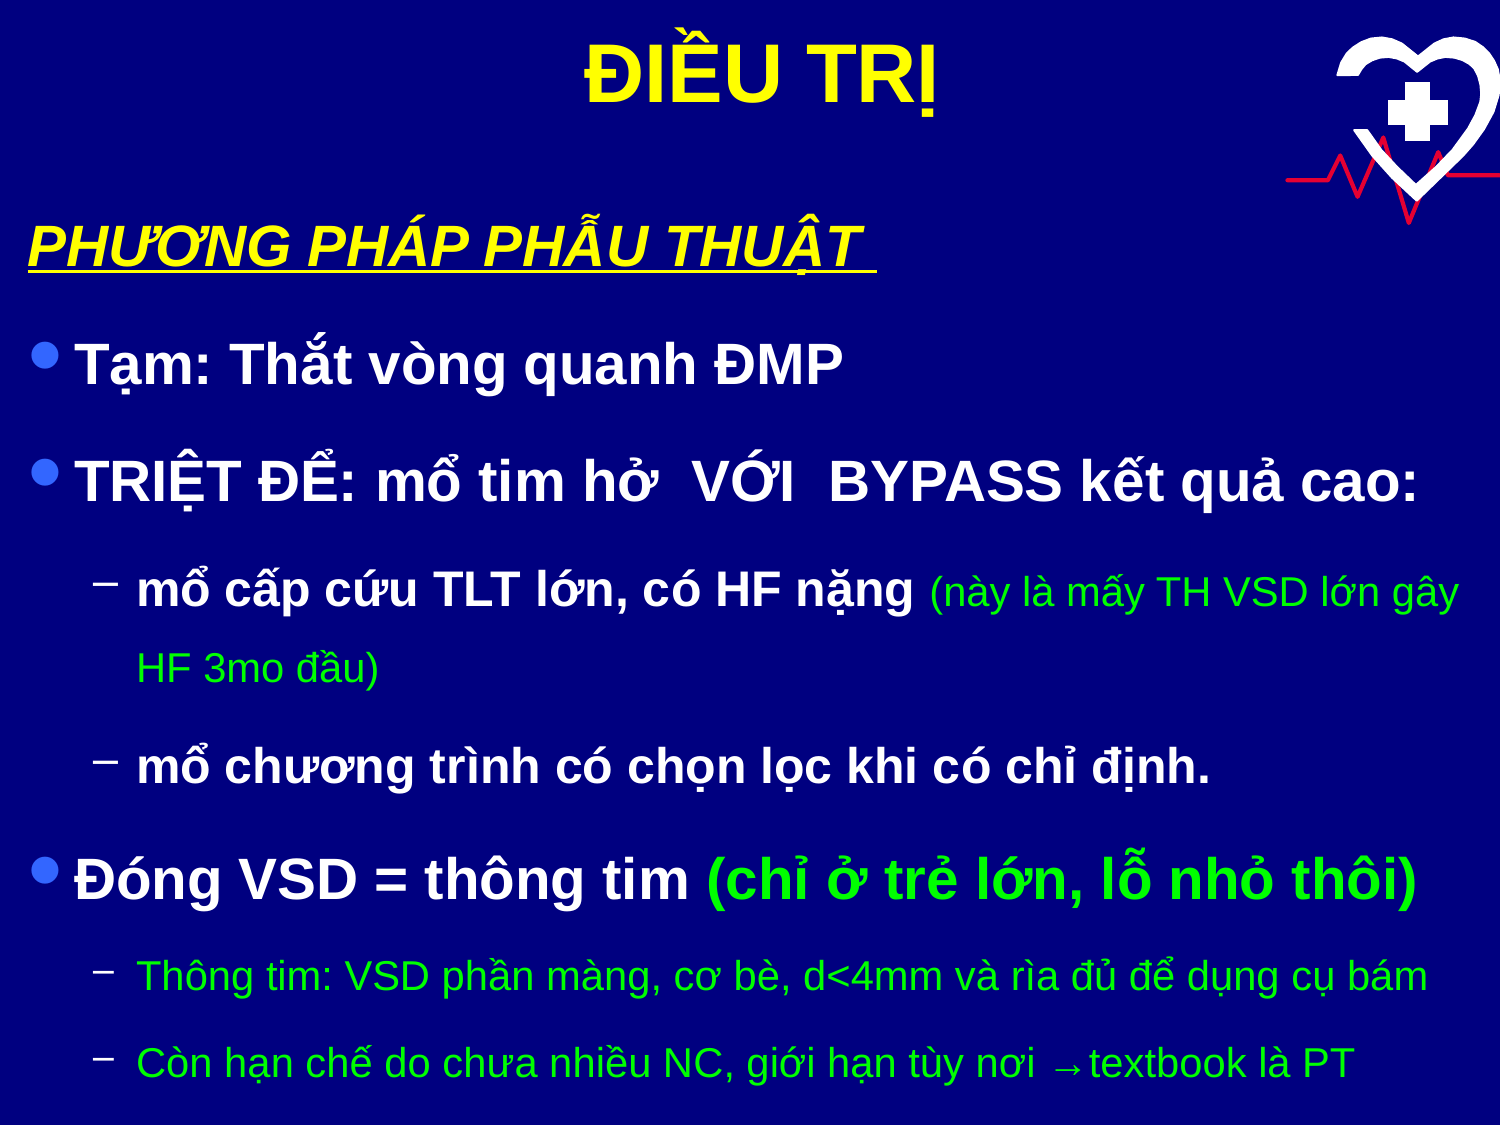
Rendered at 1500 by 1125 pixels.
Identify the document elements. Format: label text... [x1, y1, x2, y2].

list PHƯƠNG PHÁP PHẪU THUẬT Tạm: Thắt vòng quanh ĐMP TRIỆT ĐỂ: mổ tim hở VỚI BYPASS kết quả cao: mổ cấp cứu TLT lớn, có HF nặng (này là mấy TH VSD lớn gây HF 3mo đầu) mổ chương trình có chọn lọc khi có chỉ định. Đóng VSD = thông tim (chỉ ở trẻ lớn, lỗ nhỏ thôi) Thông tim: VSD phần màng, cơ bè, d<4mm và rìa đủ để dụng cụ bám Còn hạn chế do chưa nhiều NC, giới hạn tùy nơi →textbook là PT [12, 166, 1475, 1088]
title ĐIỀU TRỊ [474, 0, 1050, 163]
